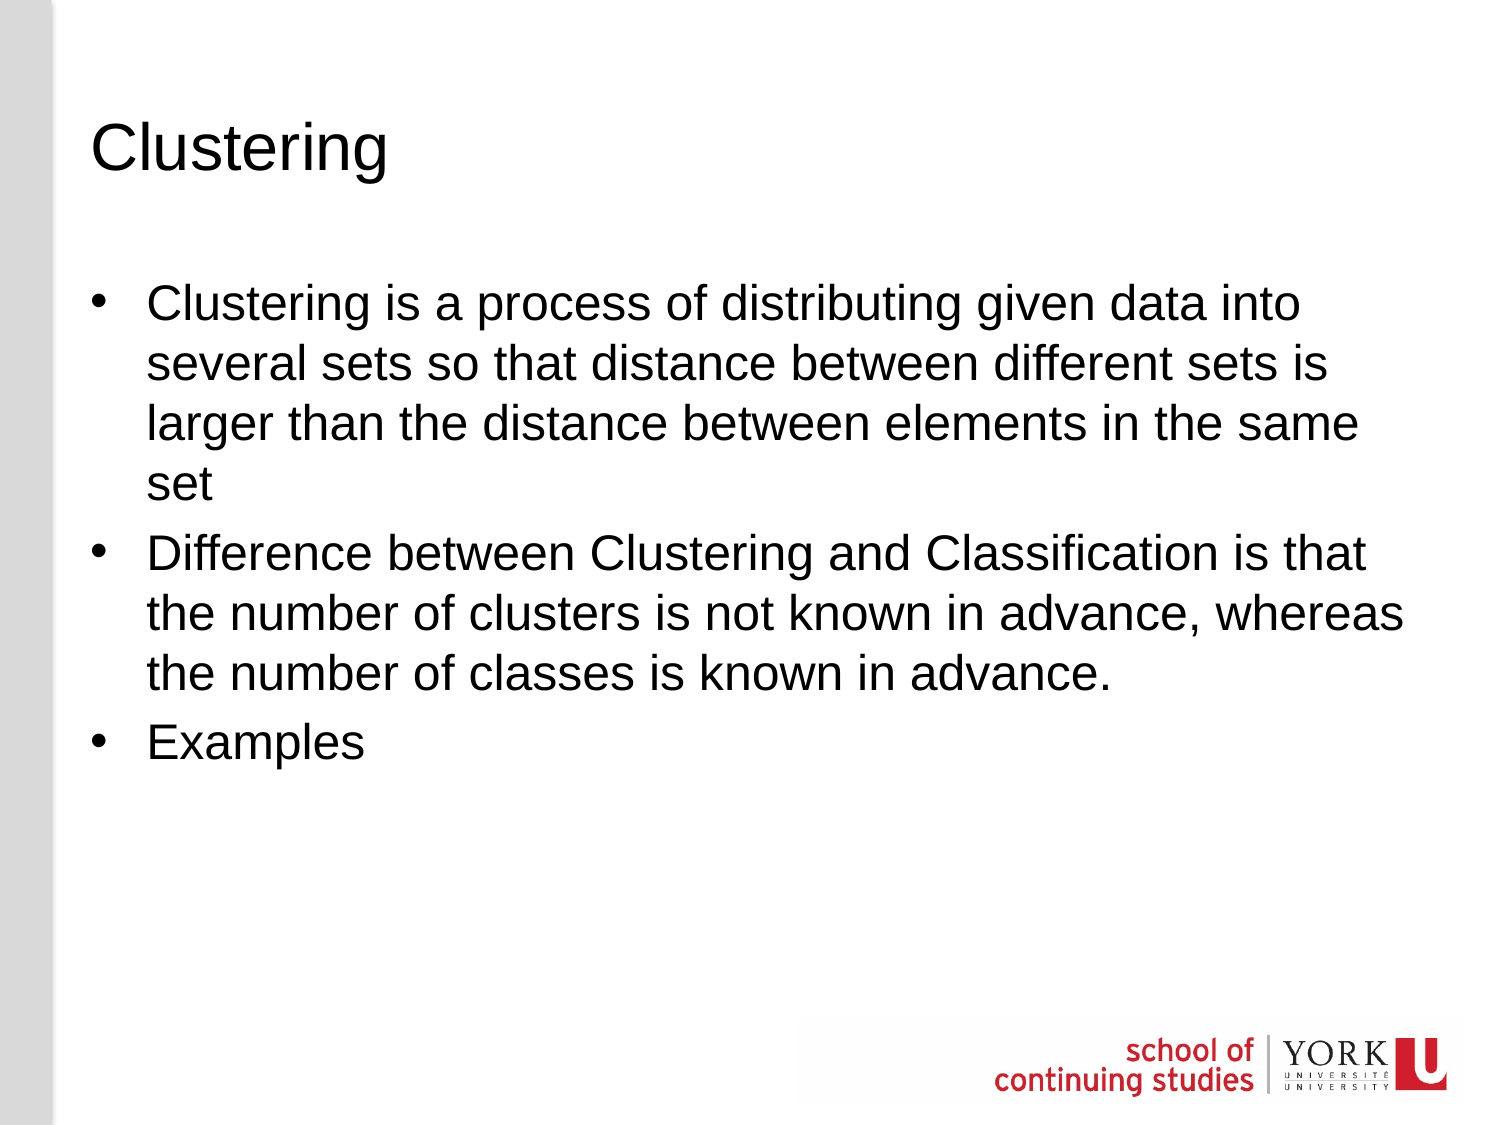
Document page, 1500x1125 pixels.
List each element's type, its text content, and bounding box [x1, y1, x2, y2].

list Clustering is a process of distributing given data into several sets so that distance between different sets is larger than the distance between elements in the same set Difference between Clustering and Classification is that the number of clusters is not known in advance, whereas the number of classes is known in advance. Examples [75, 262, 1450, 963]
picture [797, 1020, 1464, 1107]
title Clustering [75, 50, 1450, 238]
